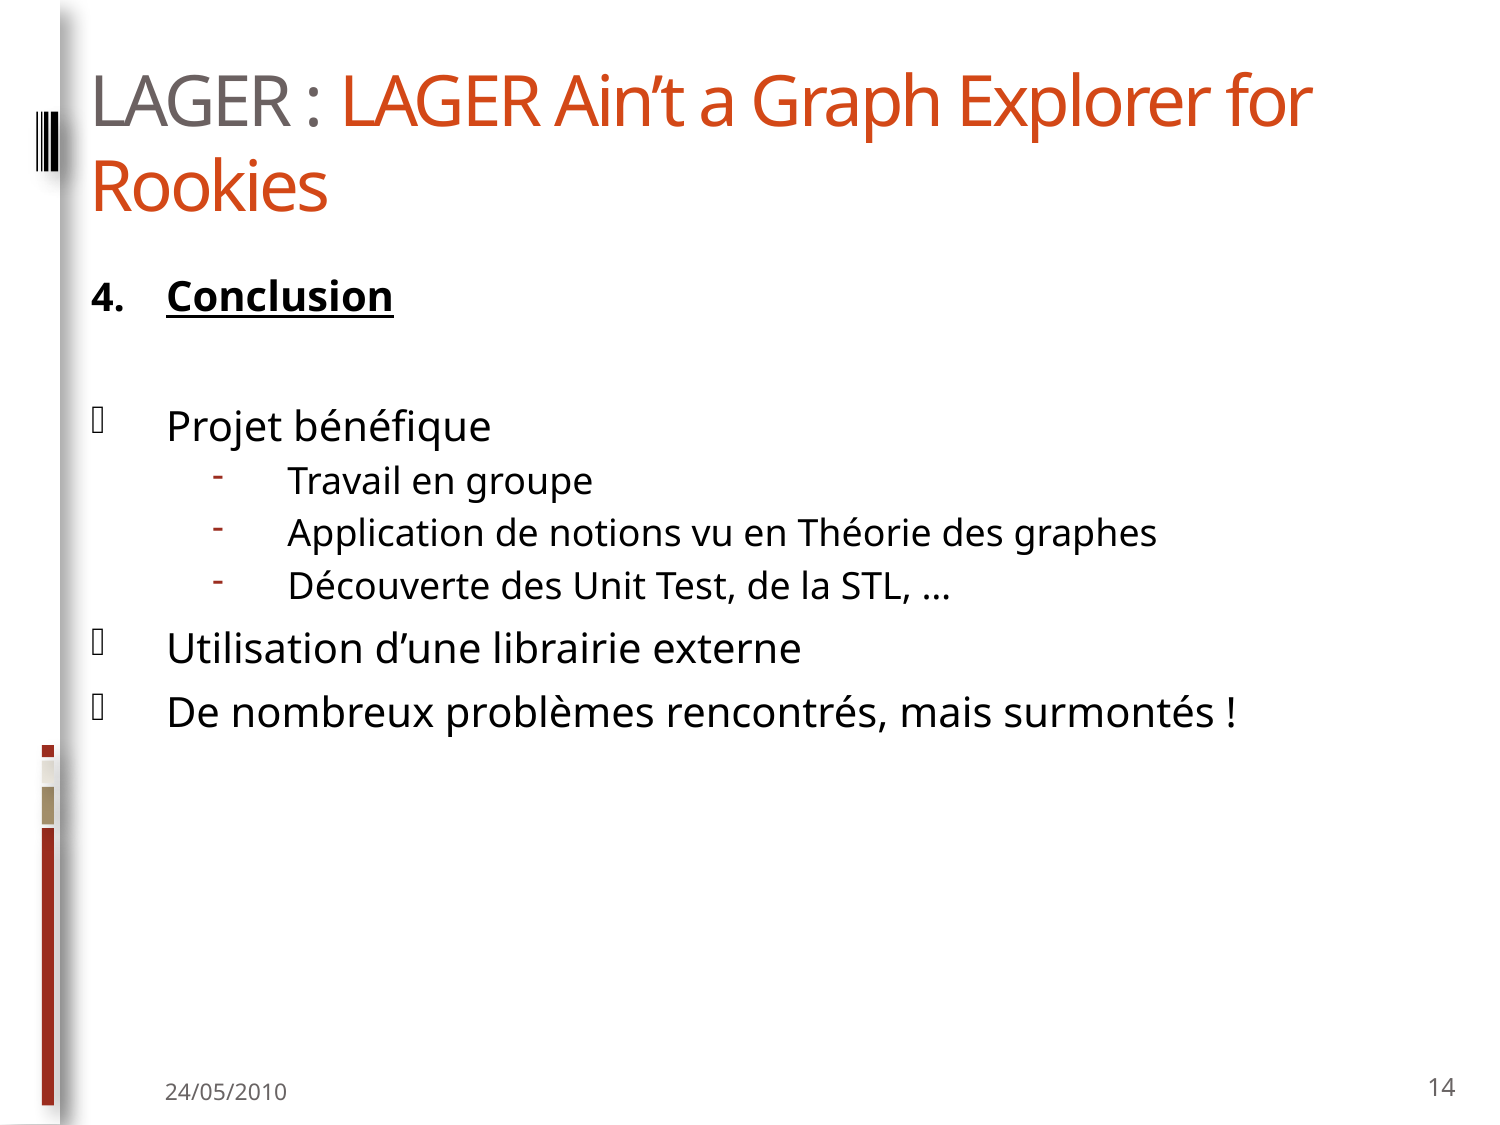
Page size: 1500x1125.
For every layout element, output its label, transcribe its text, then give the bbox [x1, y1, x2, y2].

list Conclusion Projet bénéfique Travail en groupe Application de notions vu en Théorie des graphes Découverte des Unit Test, de la STL, … Utilisation d’une librairie externe De nombreux problèmes rencontrés, mais surmontés ! [76, 262, 738, 1005]
title LAGER : LAGER Ain’t a Graph Explorer for Rookies [75, 34, 1425, 247]
footer 24/05/2010 [150, 1052, 1063, 1113]
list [738, 257, 762, 1020]
list Conclusion Projet bénéfique Travail en groupe Application de notions vu en Théorie des graphes Découverte des Unit Test, de la STL, … Utilisation d’une librairie externe De nombreux problèmes rencontrés, mais surmontés ! [762, 262, 1383, 1005]
slide_number 14 [1412, 1052, 1488, 1113]
